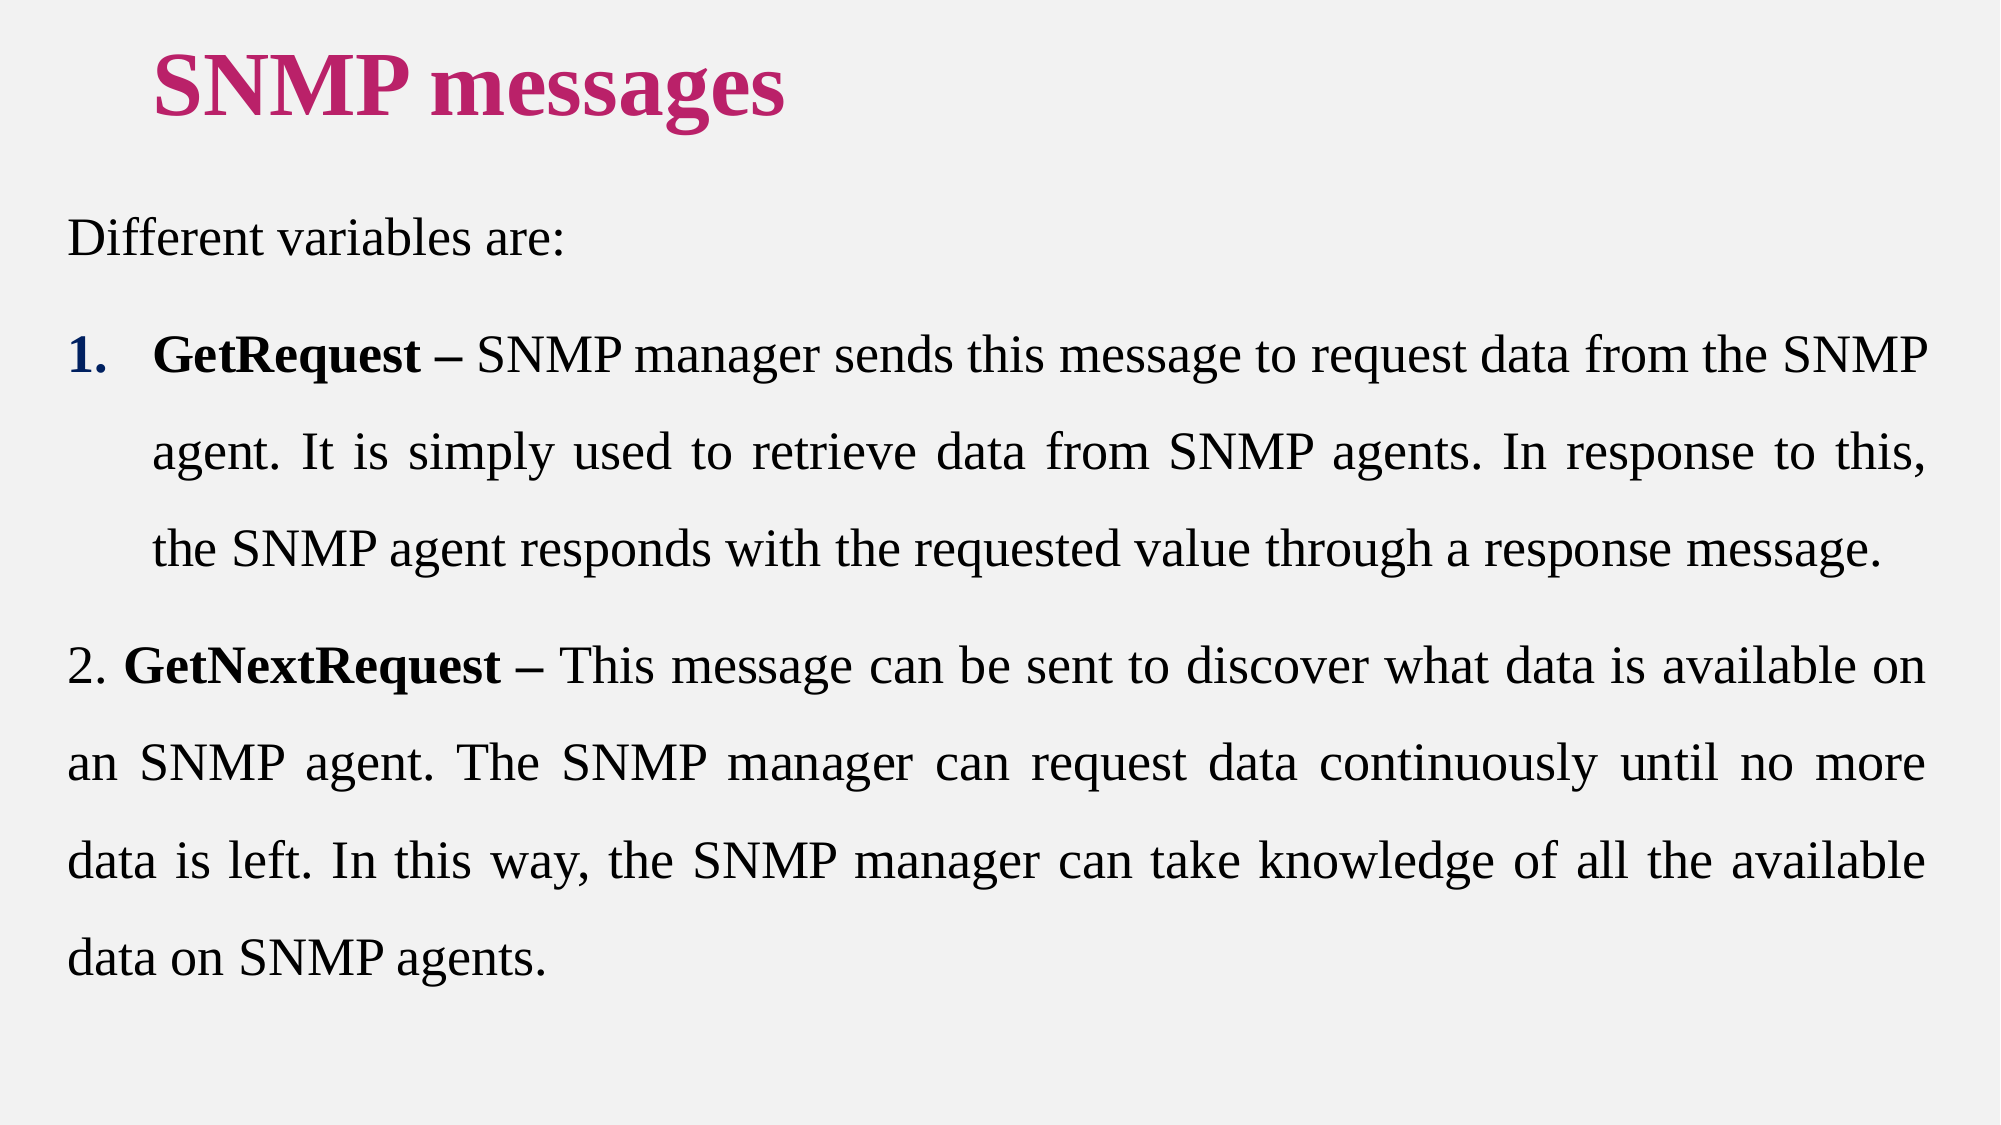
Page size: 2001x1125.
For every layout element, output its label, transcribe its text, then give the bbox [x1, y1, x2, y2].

title SNMP messages [137, 22, 1863, 150]
list Different variables are: GetRequest – SNMP manager sends this message to request data from the SNMP agent. It is simply used to retrieve data from SNMP agents. In response to this, the SNMP agent responds with the requested value through a response message. 2. GetNextRequest – This message can be sent to discover what data is available on an SNMP agent. The SNMP manager can request data continuously until no more data is left. In this way, the SNMP manager can take knowledge of all the available data on SNMP agents. [52, 161, 1944, 1014]
